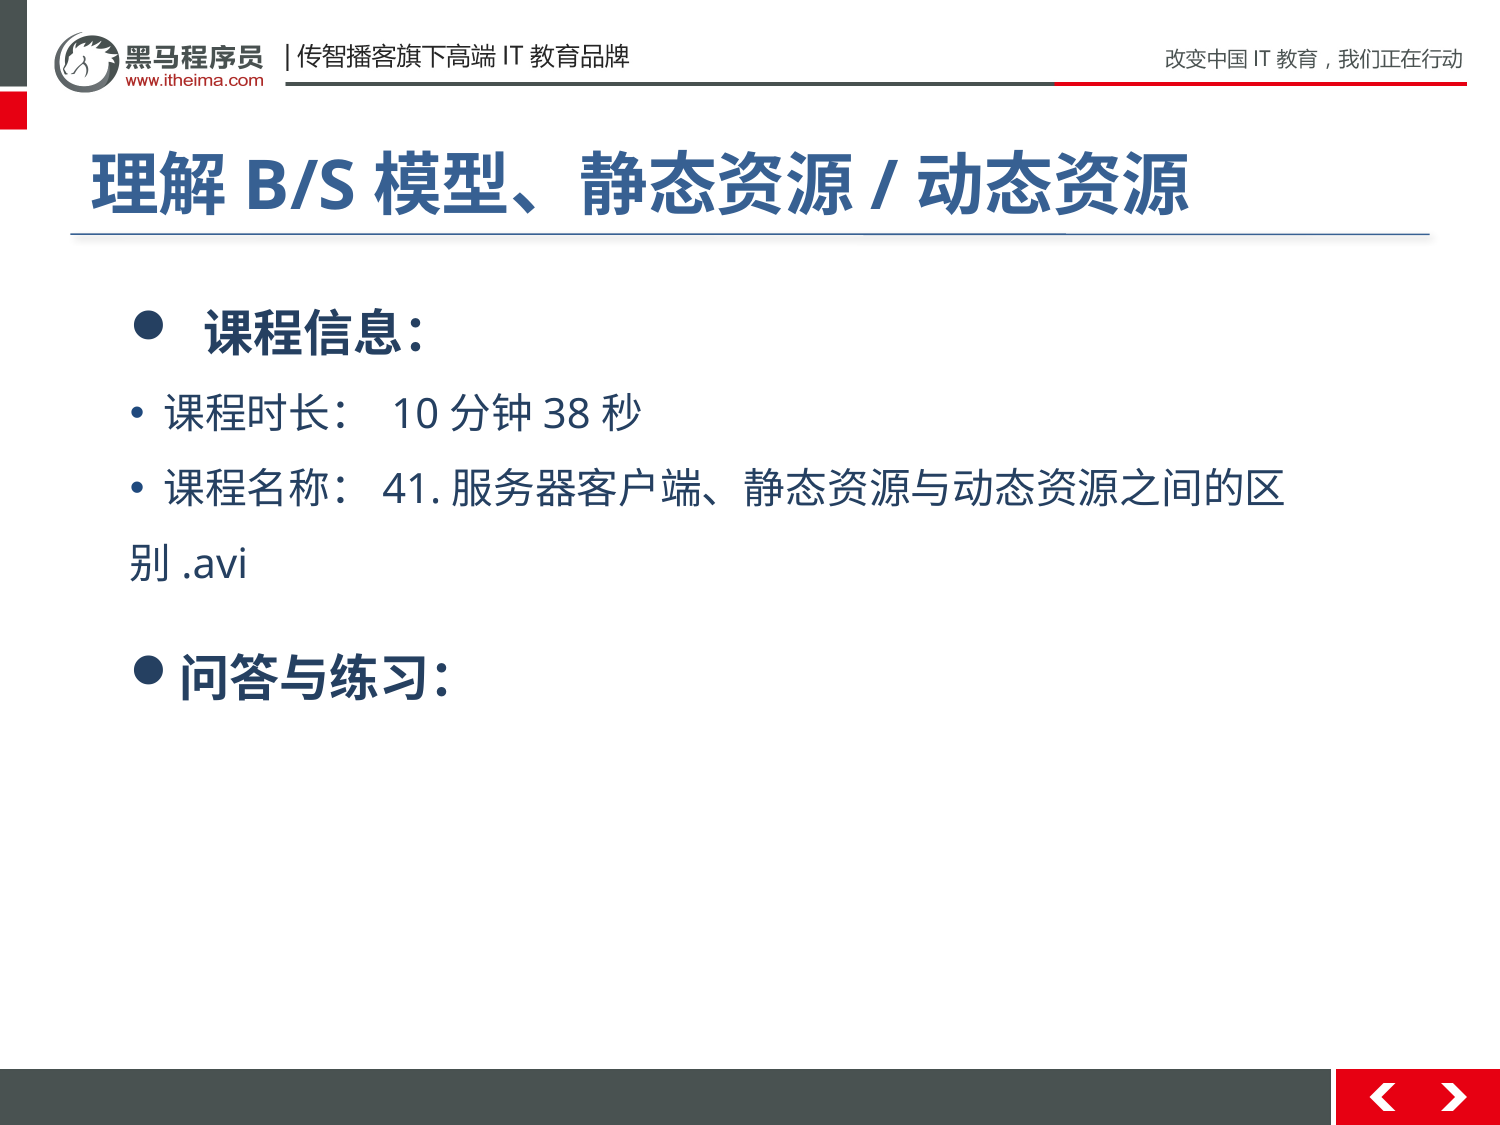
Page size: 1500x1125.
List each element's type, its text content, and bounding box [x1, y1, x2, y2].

text_box 课程信息： 课程时长： 10分钟38秒 课程名称：41.服务器客户端、静态资源与动态资源之间的区别.avi 问答与练习： [70, 242, 1418, 835]
title 理解B/S模型、静态资源/动态资源 [74, 128, 1426, 232]
picture [0, 0, 1500, 1125]
